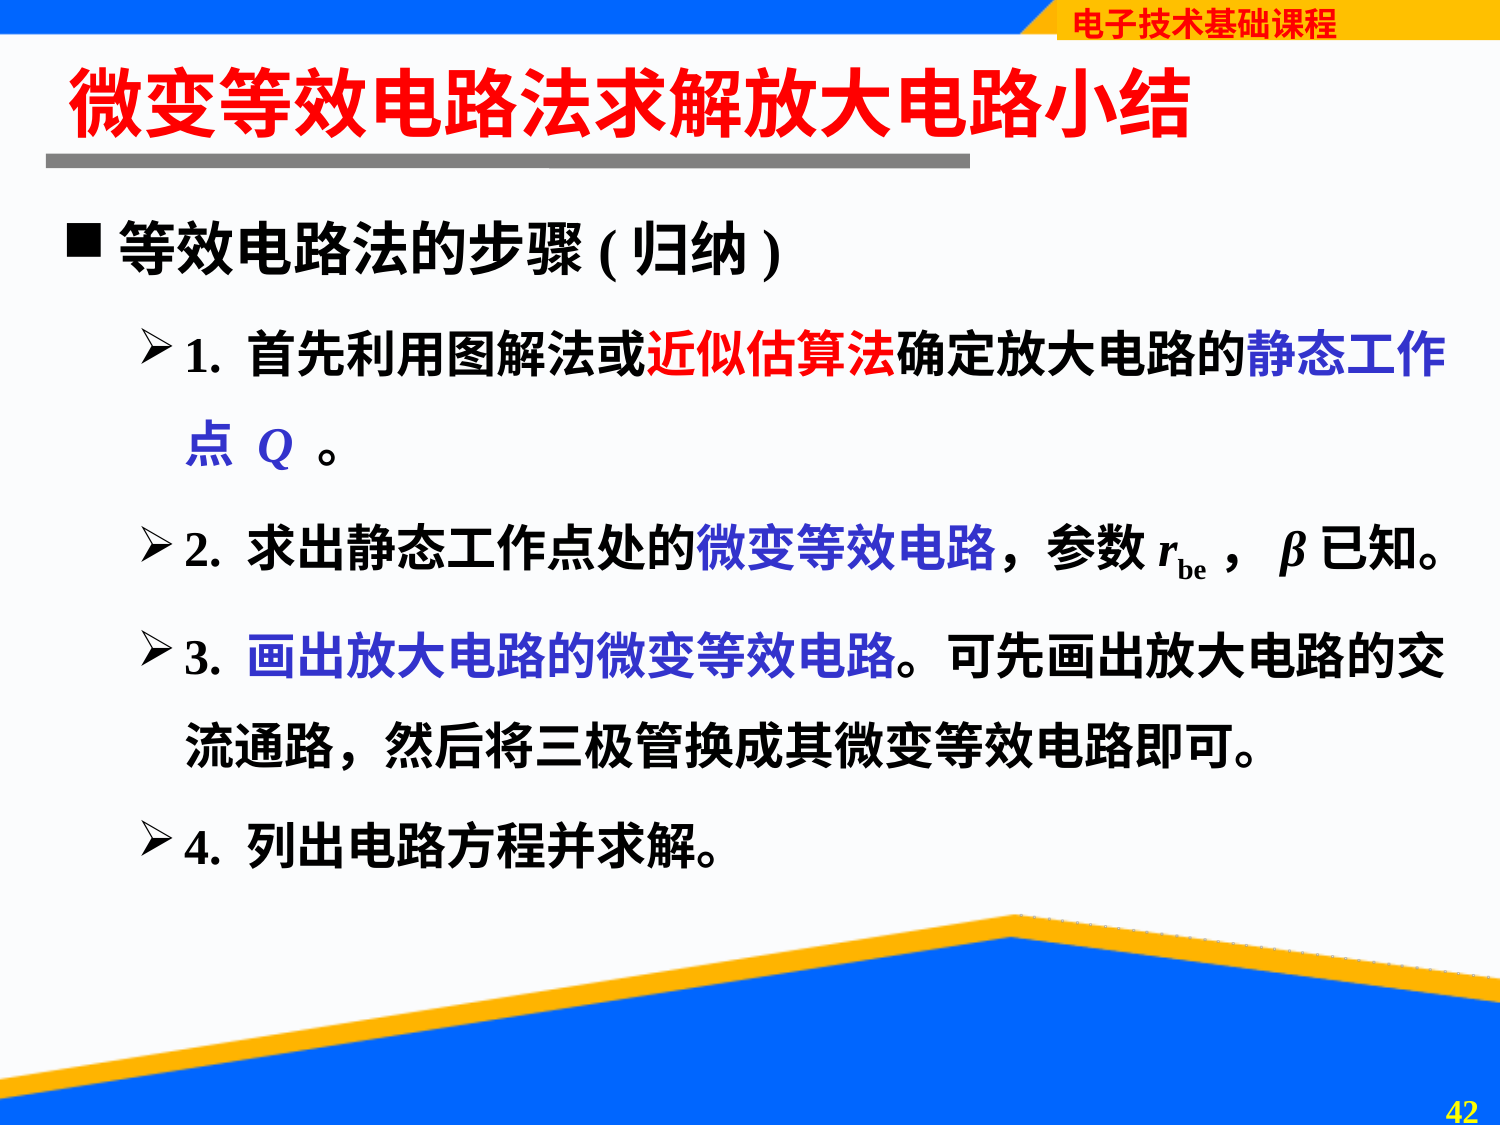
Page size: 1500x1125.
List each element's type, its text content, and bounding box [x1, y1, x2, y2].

title 微变等效电路法求解放大电路小结 [53, 42, 1471, 161]
picture [0, 0, 1500, 1125]
list 等效电路法的步骤(归纳) 1. 首先利用图解法或近似估算法确定放大电路的静态工作点 Q 。 2. 求出静态工作点处的微变等效电路，参数rbe，β已知。 3. 画出放大电路的微变等效电路。可先画出放大电路的交流通路，然后将三极管换成其微变等效电路即可。 4. 列出电路方程并求解。 [47, 198, 1484, 941]
slide_number 41 [1399, 1082, 1495, 1125]
